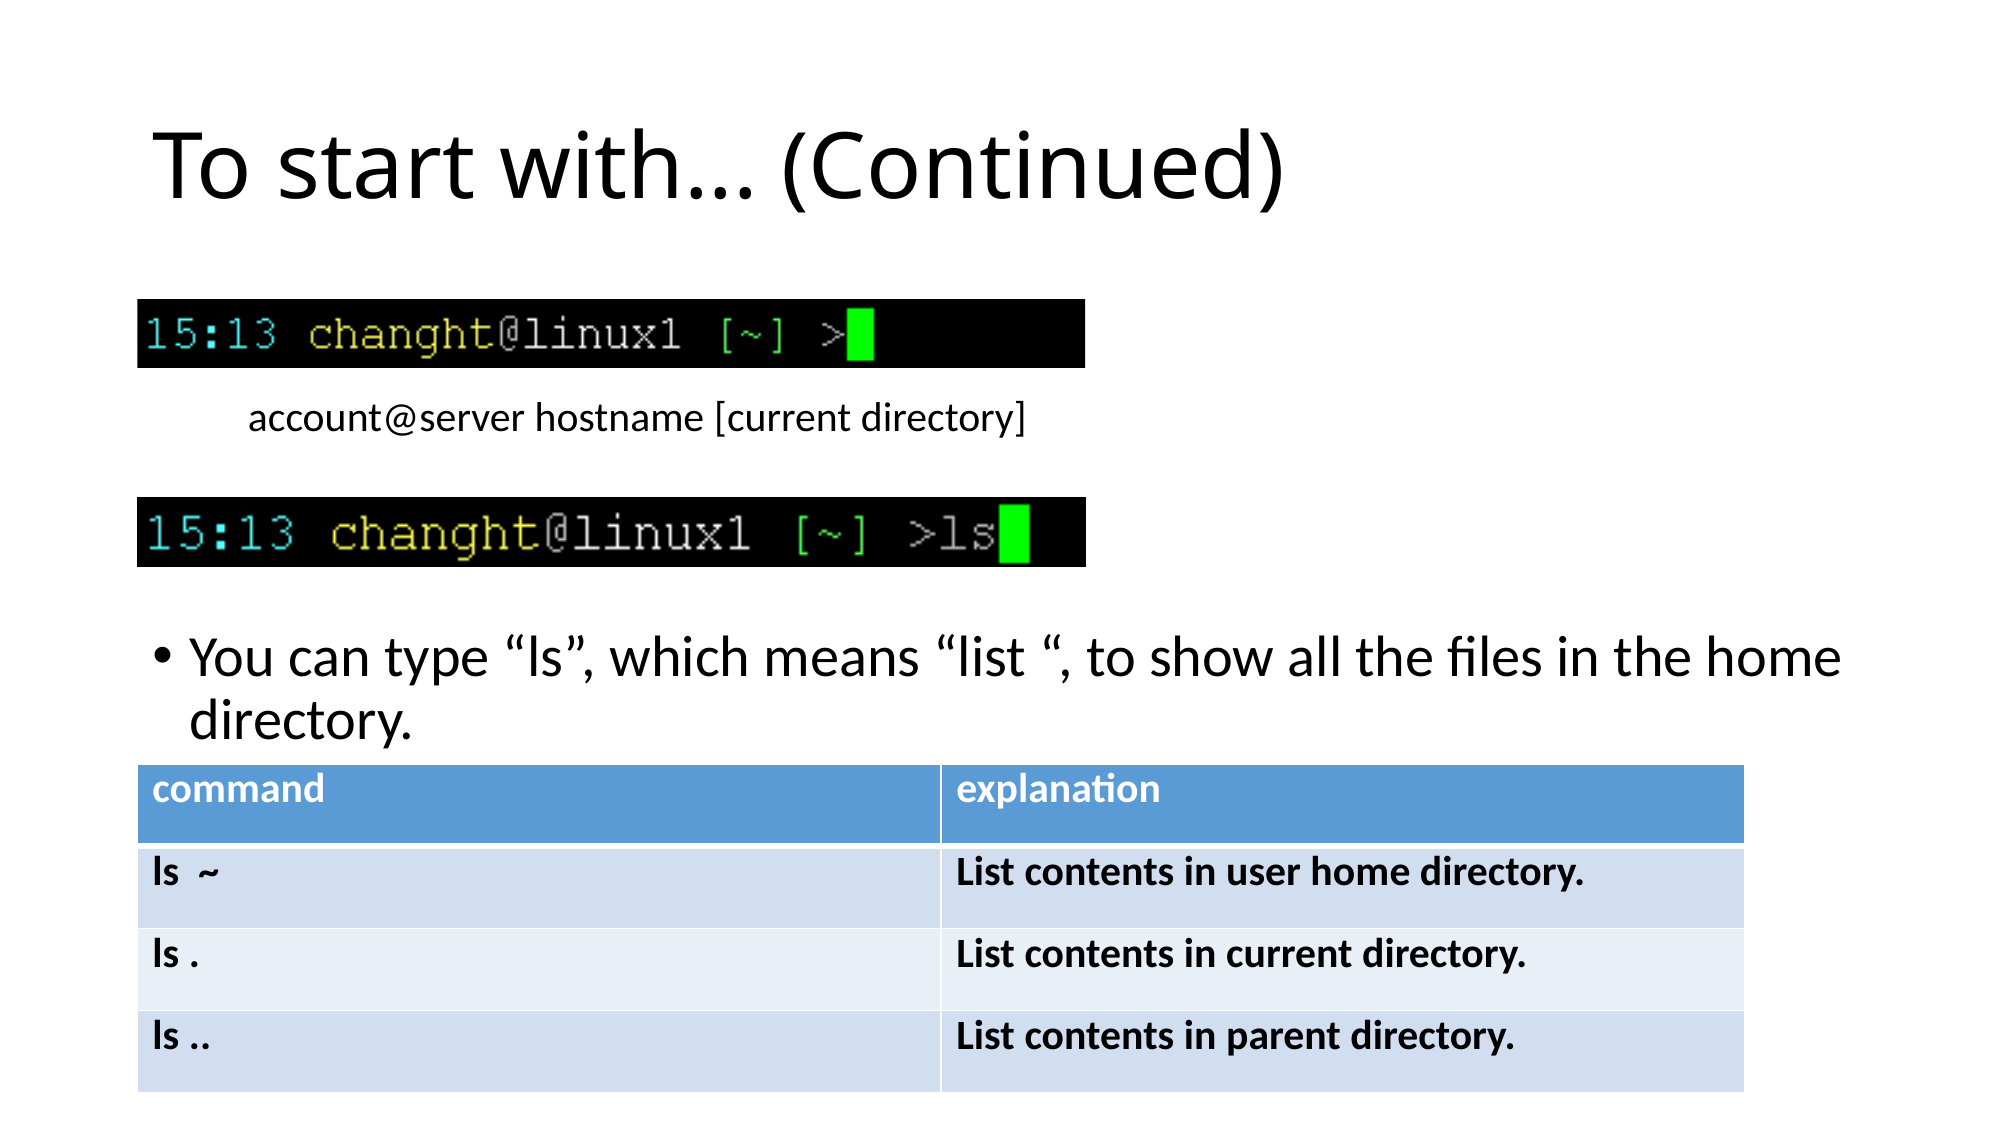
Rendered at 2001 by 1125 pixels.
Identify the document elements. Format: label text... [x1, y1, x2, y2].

picture [137, 299, 1086, 368]
table_header explanation [942, 765, 1744, 843]
table_cell ls .. [138, 1011, 940, 1092]
picture [137, 497, 1086, 567]
table_cell ls . [138, 929, 940, 1010]
table_header command [138, 765, 940, 843]
table_cell List contents in current directory. [942, 929, 1744, 1010]
table_cell List contents in user home directory. [942, 849, 1744, 928]
table_cell ls ~ [138, 849, 940, 928]
list You can type “ls”, which means “list “, to show all the files in the home directory. [137, 618, 1863, 867]
title To start with... (Continued) [137, 59, 1863, 278]
text_box account@server hostname [current directory] [233, 382, 1086, 448]
table_cell List contents in parent directory. [942, 1011, 1744, 1092]
